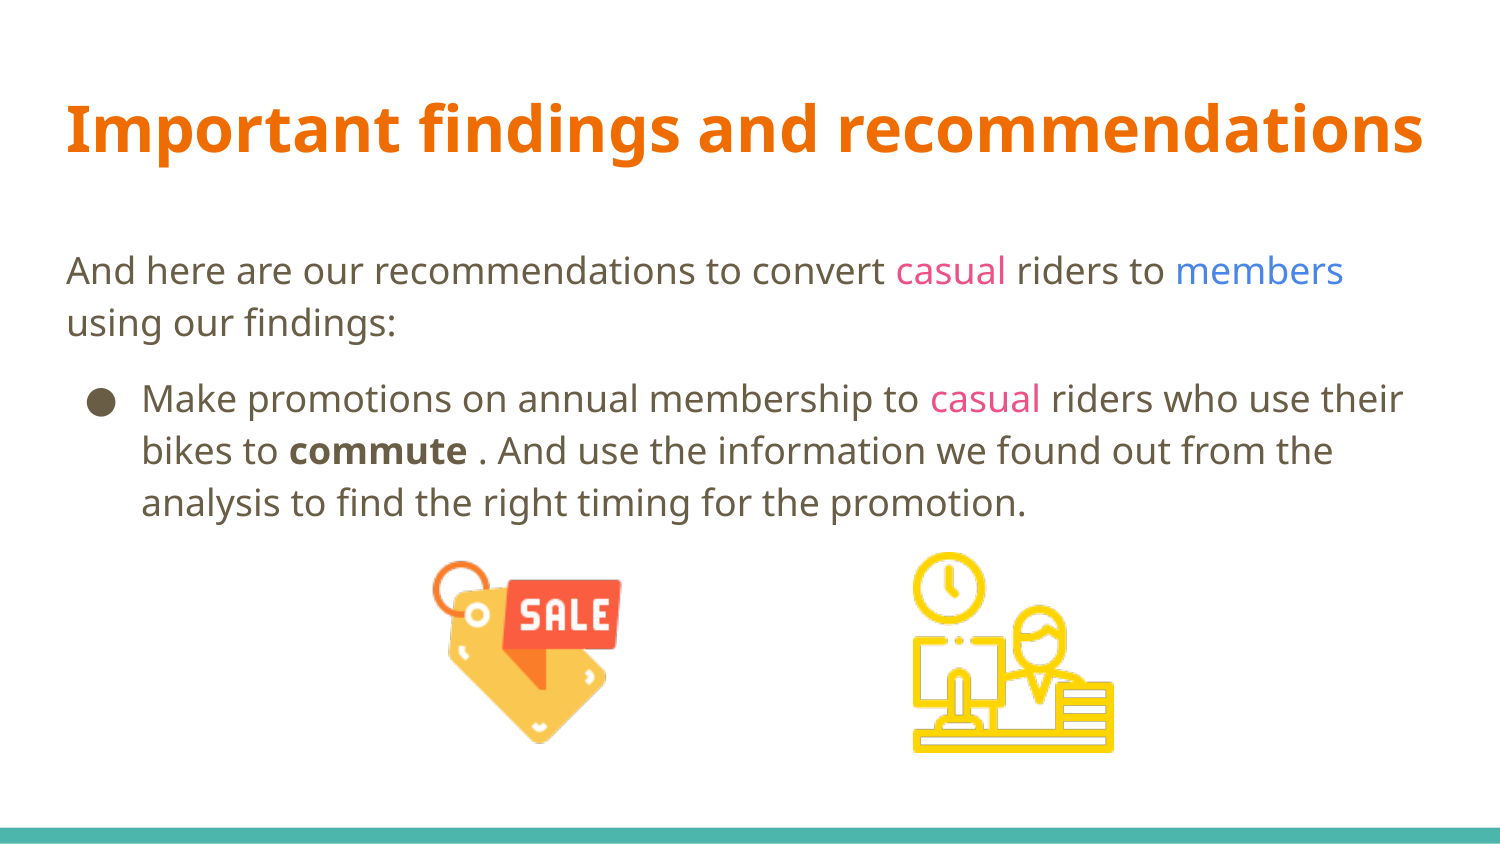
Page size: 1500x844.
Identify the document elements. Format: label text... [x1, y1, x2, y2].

list And here are our recommendations to convert casual riders to members using our findings: Make promotions on annual membership to casual riders who use their bikes to commute . And use the information we found out from the analysis to find the right timing for the promotion. [51, 225, 1449, 767]
picture [427, 552, 628, 754]
title Important findings and recommendations [51, 72, 1449, 189]
picture [913, 552, 1114, 754]
